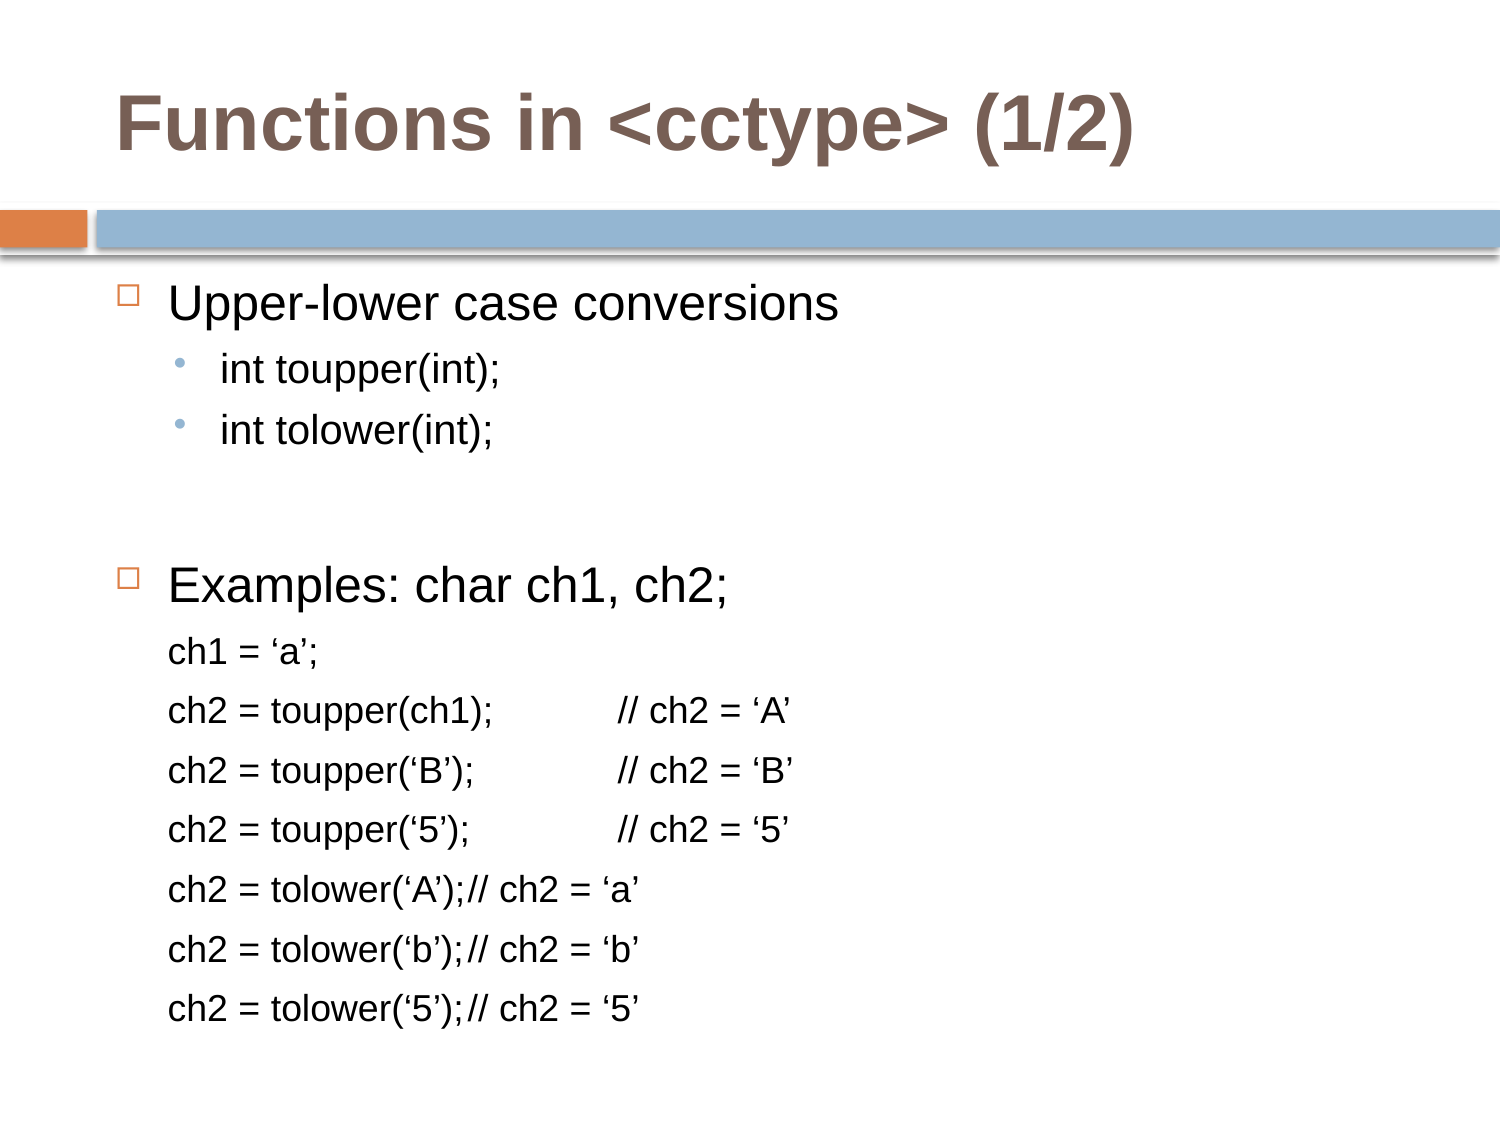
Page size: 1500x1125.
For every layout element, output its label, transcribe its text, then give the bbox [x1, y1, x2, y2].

title Functions in <cctype> (1/2) [100, 37, 1438, 200]
list Upper-lower case conversions int toupper(int); int tolower(int); Examples: char ch1, ch2; ch1 = ‘a’; ch2 = toupper(ch1); // ch2 = ‘A’ ch2 = toupper(‘B’); // ch2 = ‘B’ ch2 = toupper(‘5’); // ch2 = ‘5’ ch2 = tolower(‘A’); // ch2 = ‘a’ ch2 = tolower(‘b’); // ch2 = ‘b’ ch2 = tolower(‘5’); // ch2 = ‘5’ [100, 262, 1438, 1125]
